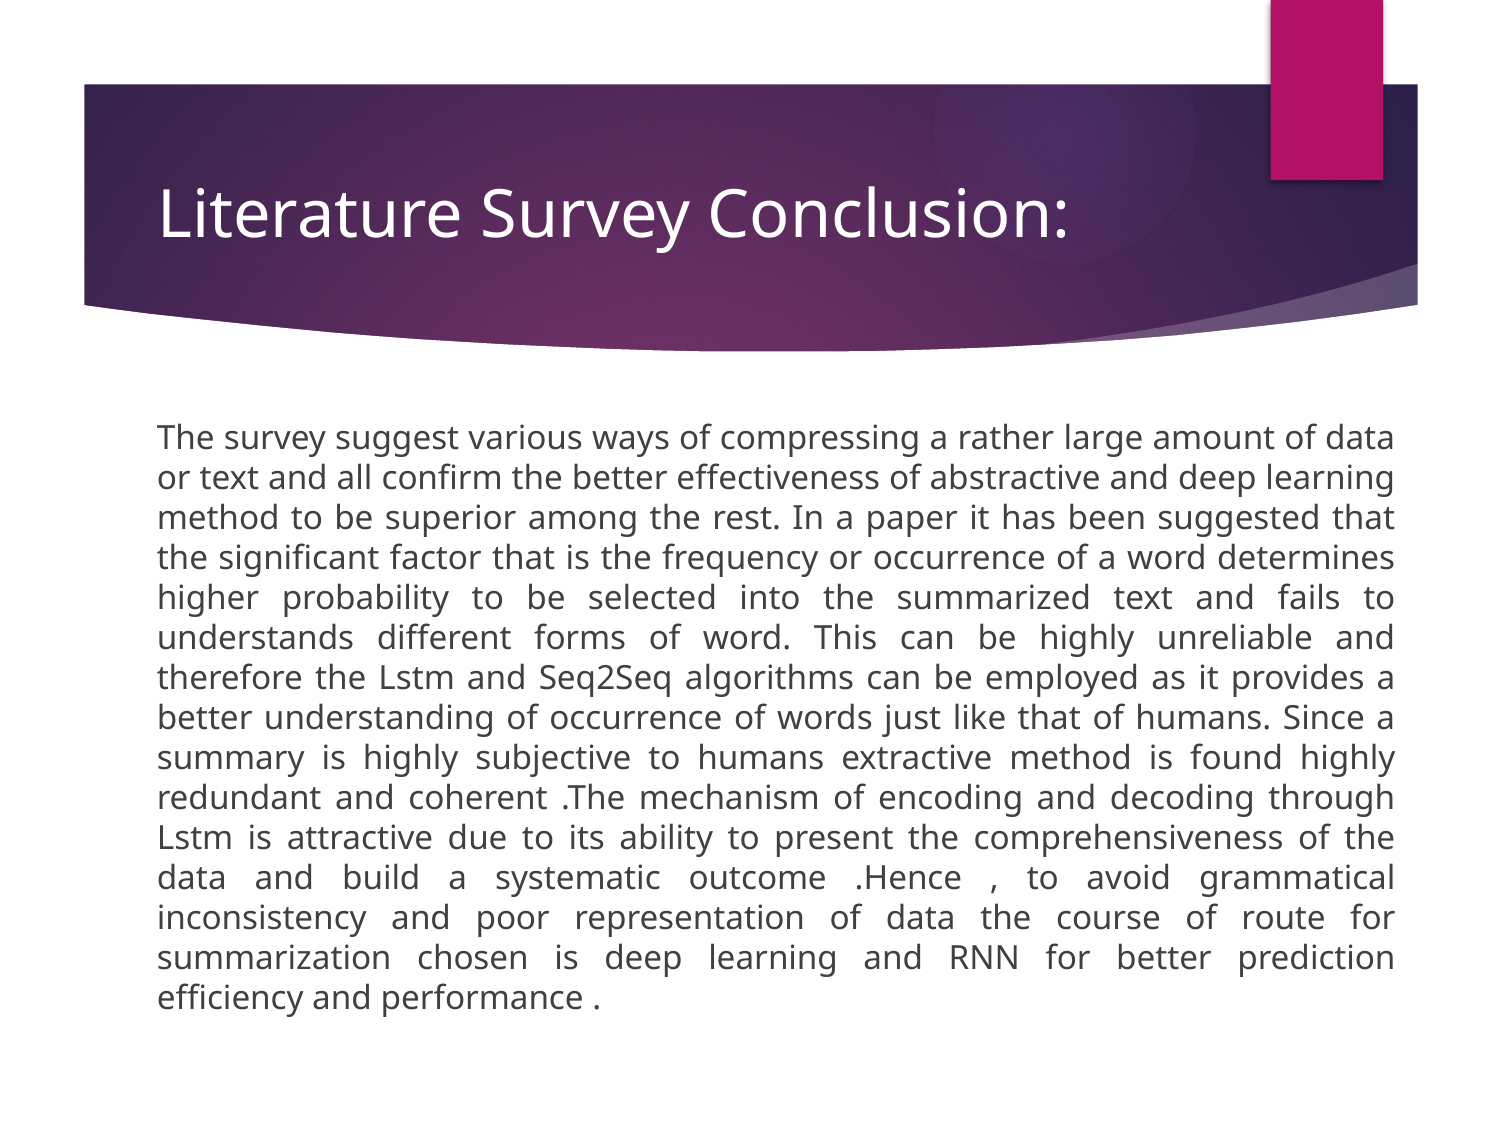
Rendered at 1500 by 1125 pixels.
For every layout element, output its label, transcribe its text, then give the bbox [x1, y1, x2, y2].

title Literature Survey Conclusion: [142, 152, 1183, 269]
list The survey suggest various ways of compressing a rather large amount of data or text and all confirm the better effectiveness of abstractive and deep learning method to be superior among the rest. In a paper it has been suggested that the significant factor that is the frequency or occurrence of a word determines higher probability to be selected into the summarized text and fails to understands different forms of word. This can be highly unreliable and therefore the Lstm and Seq2Seq algorithms can be employed as it provides a better understanding of occurrence of words just like that of humans. Since a summary is highly subjective to humans extractive method is found highly redundant and coherent .The mechanism of encoding and decoding through Lstm is attractive due to its ability to present the comprehensiveness of the data and build a systematic outcome .Hence , to avoid grammatical inconsistency and poor representation of data the course of route for summarization chosen is deep learning and RNN for better prediction efficiency and performance . [141, 408, 1413, 1025]
